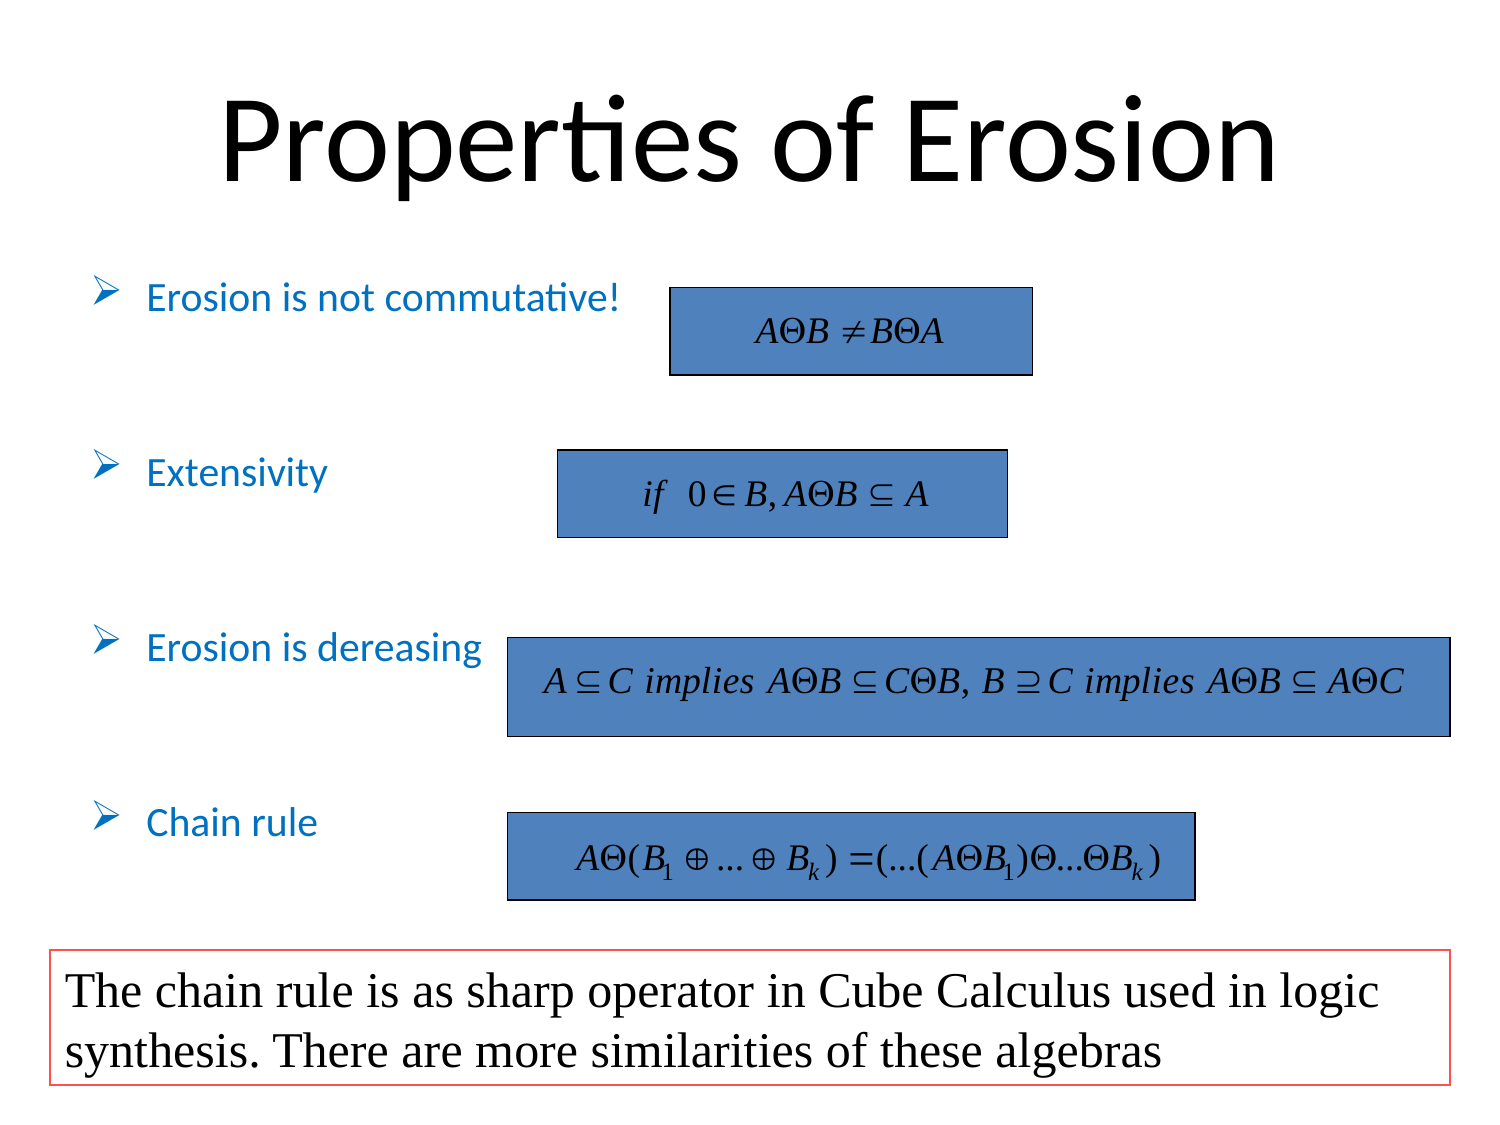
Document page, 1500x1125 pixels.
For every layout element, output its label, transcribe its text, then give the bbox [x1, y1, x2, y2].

list Erosion is not commutative! Extensivity Erosion is dereasing Chain rule [75, 262, 1425, 949]
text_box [507, 812, 1196, 901]
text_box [557, 449, 1008, 538]
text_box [507, 637, 1451, 737]
title Properties of Erosion [112, 37, 1388, 225]
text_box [669, 287, 1033, 376]
text_box The chain rule is as sharp operator in Cube Calculus used in logic synthesis. There are more similarities of these algebras [50, 949, 1450, 1085]
